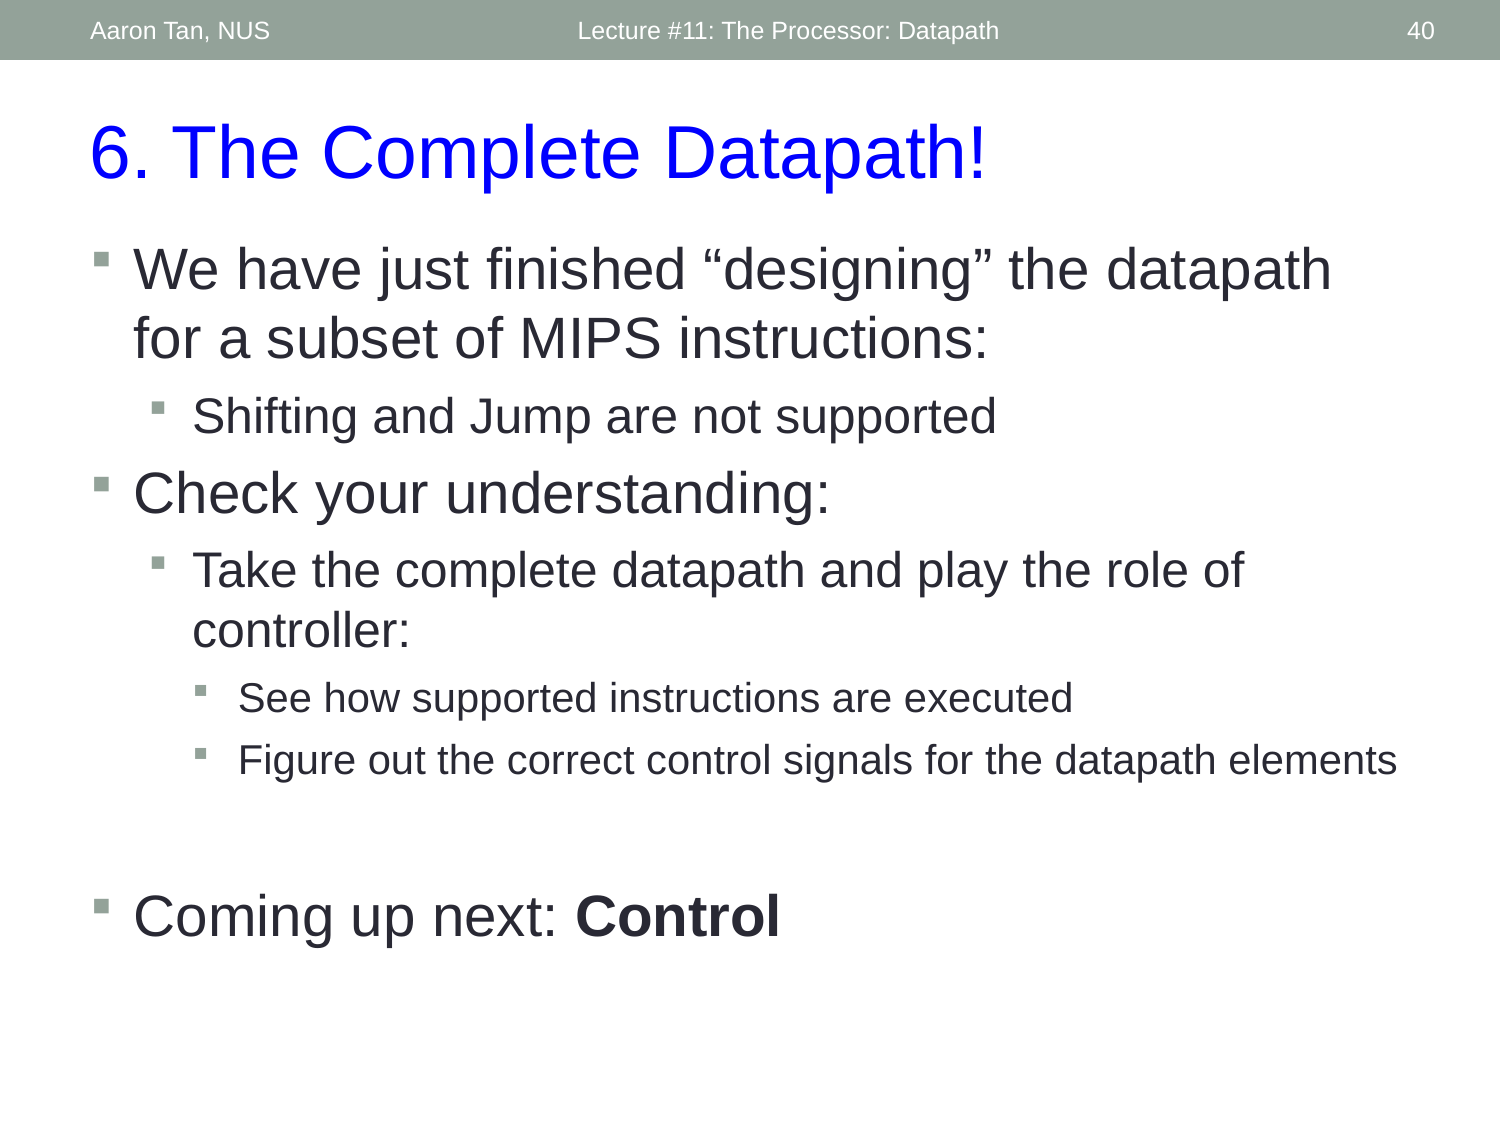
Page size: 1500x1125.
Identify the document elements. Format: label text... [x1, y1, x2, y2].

slide_number Aaron Tan, NUS [75, 3, 550, 57]
text_box 6. The Complete Datapath! [75, 96, 1450, 202]
list We have just finished “designing” the datapath for a subset of MIPS instructions: Shifting and Jump are not supported Check your understanding: Take the complete datapath and play the role of controller: See how supported instructions are executed Figure out the correct control signals for the datapath elements Coming up next: Control [75, 223, 1425, 1006]
footer Lecture #11: The Processor: Datapath [562, 3, 1238, 57]
slide_number 40 [1308, 3, 1450, 57]
